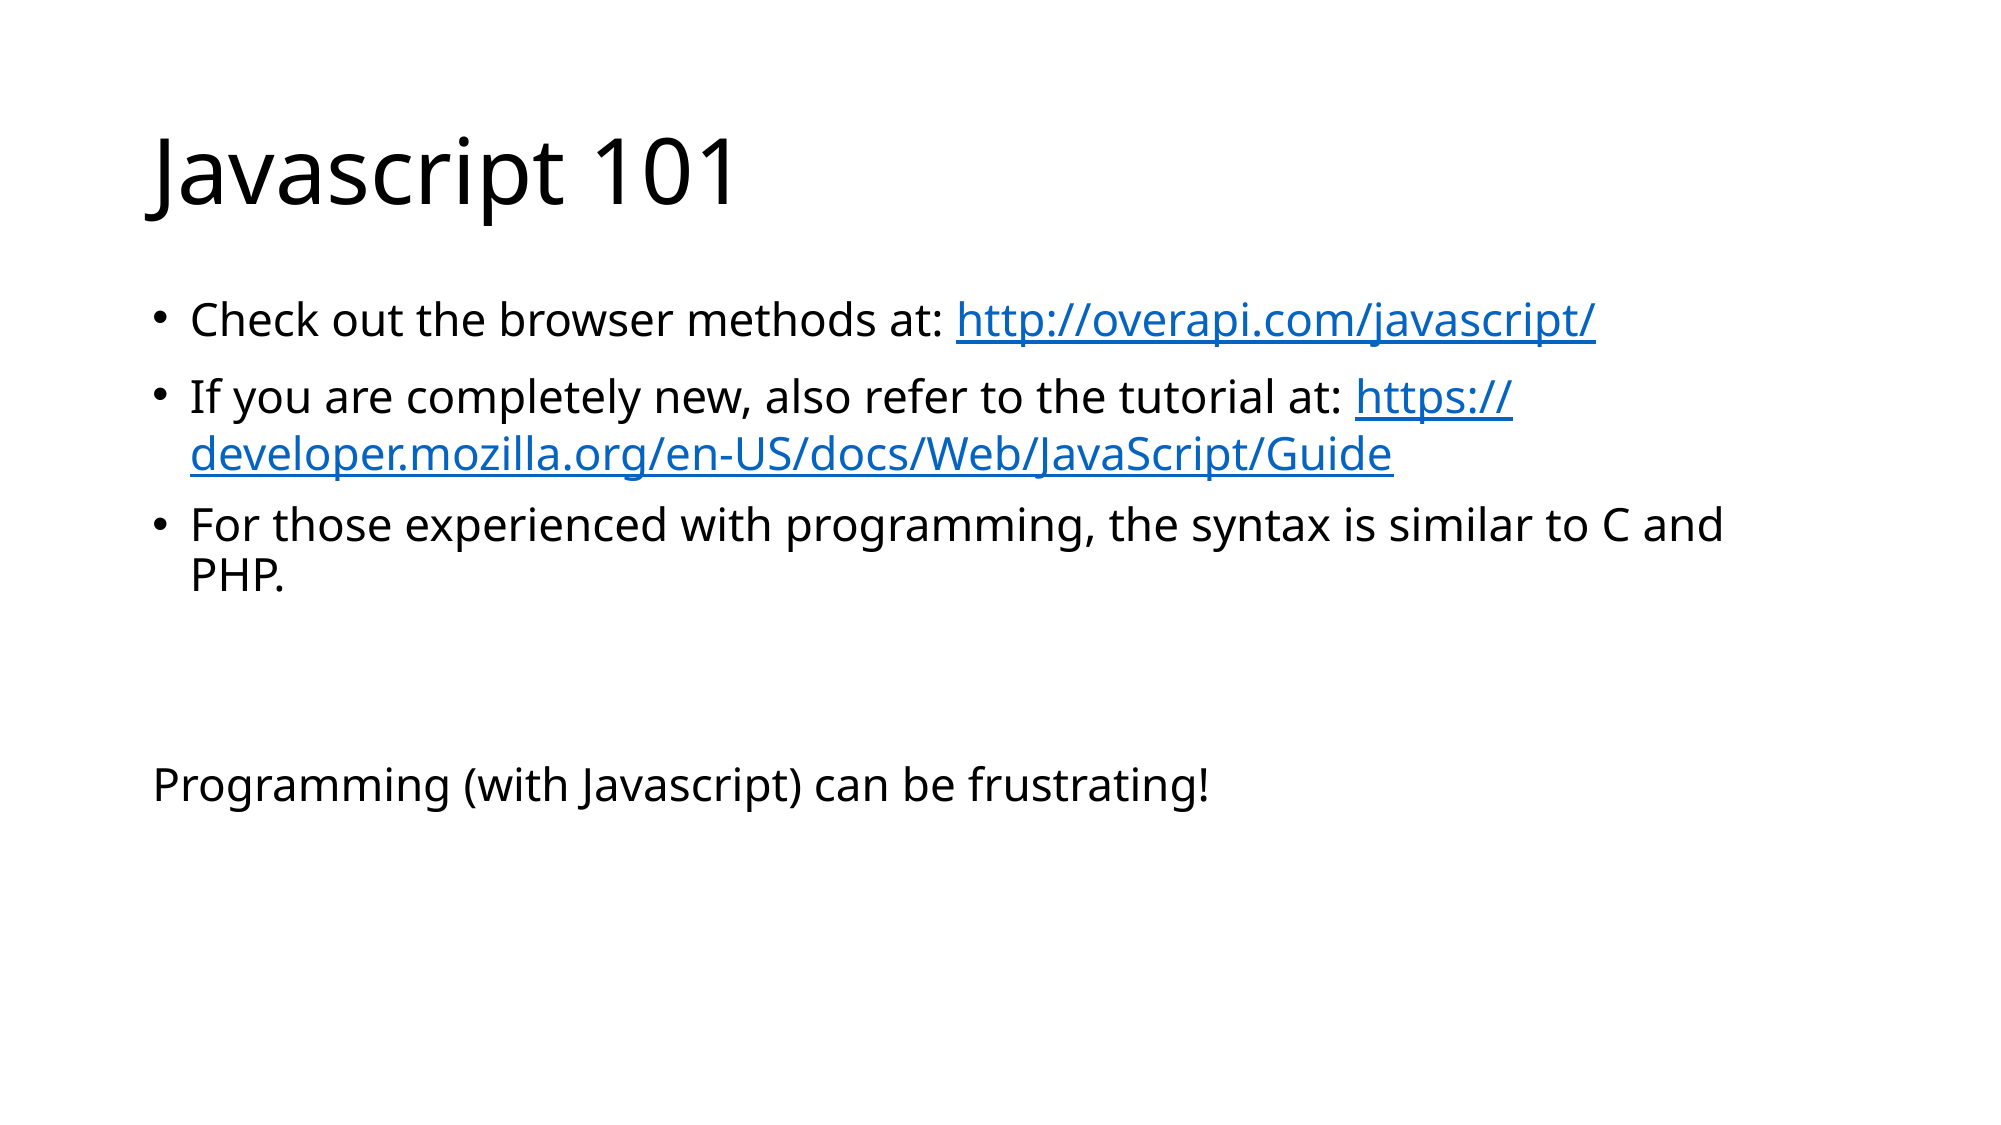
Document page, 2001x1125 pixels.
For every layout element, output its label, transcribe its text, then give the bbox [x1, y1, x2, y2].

list Check out the browser methods at: http://overapi.com/javascript/ If you are completely new, also refer to the tutorial at: https://developer.mozilla.org/en-US/docs/Web/JavaScript/Guide For those experienced with programming, the syntax is similar to C and PHP. Programming (with Javascript) can be frustrating! [137, 284, 1756, 1014]
title Javascript 101 [137, 66, 1863, 285]
